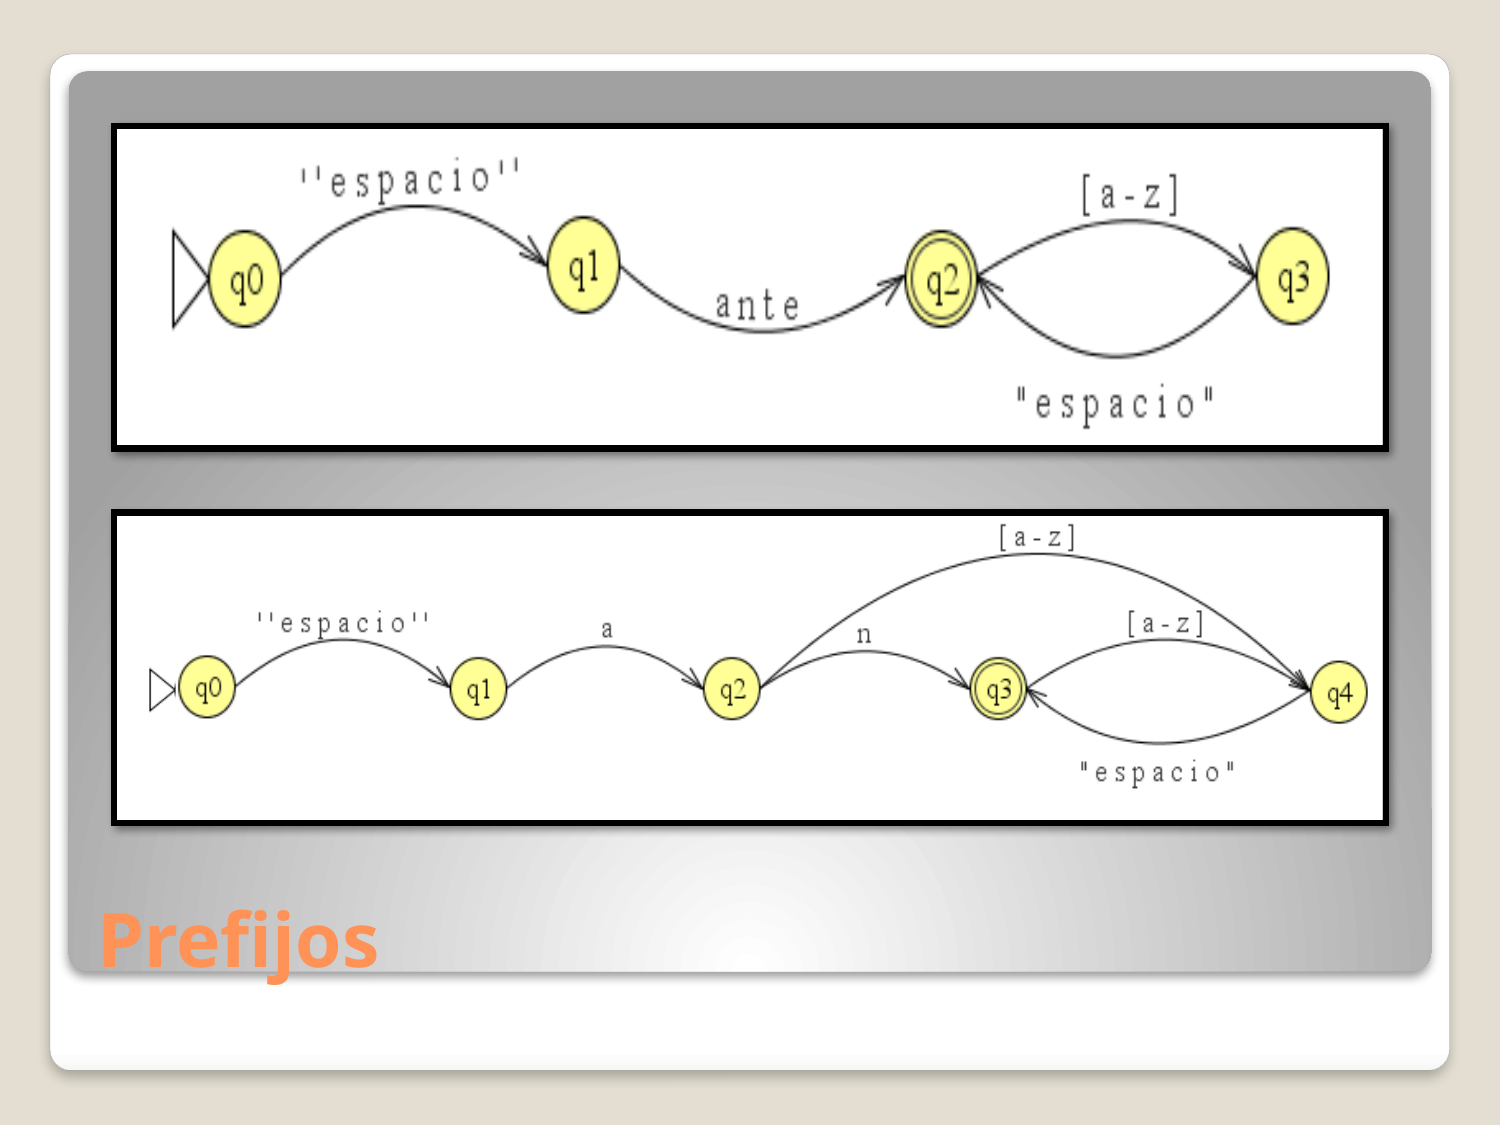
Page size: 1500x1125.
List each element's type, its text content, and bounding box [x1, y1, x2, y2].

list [116, 128, 1383, 446]
picture [116, 515, 1383, 821]
title Prefijos [82, 817, 1425, 990]
